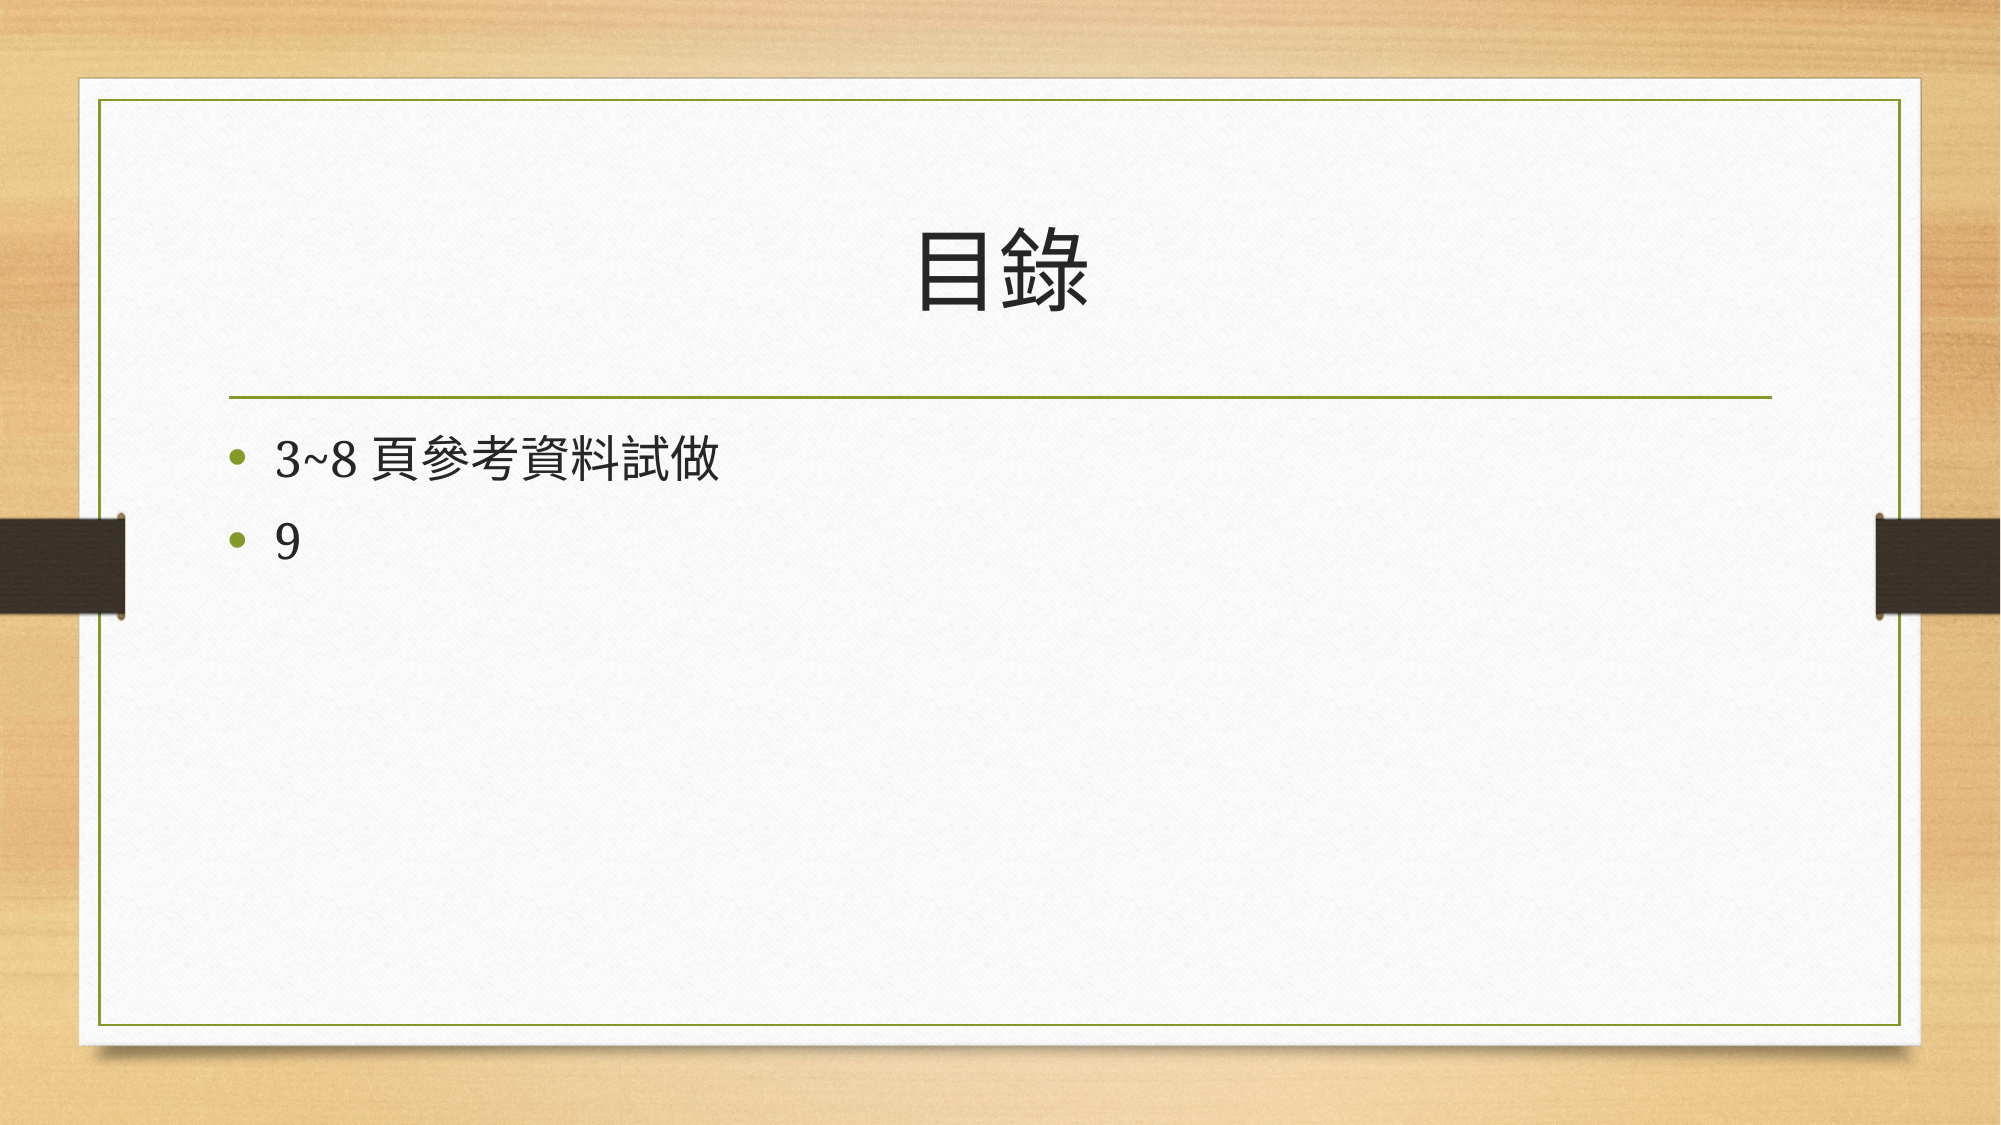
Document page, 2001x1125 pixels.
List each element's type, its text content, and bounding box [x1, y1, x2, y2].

list 3~8頁參考資料試做 9 [212, 419, 1788, 964]
title 目錄 [212, 161, 1788, 375]
picture [0, 0, 2001, 1125]
